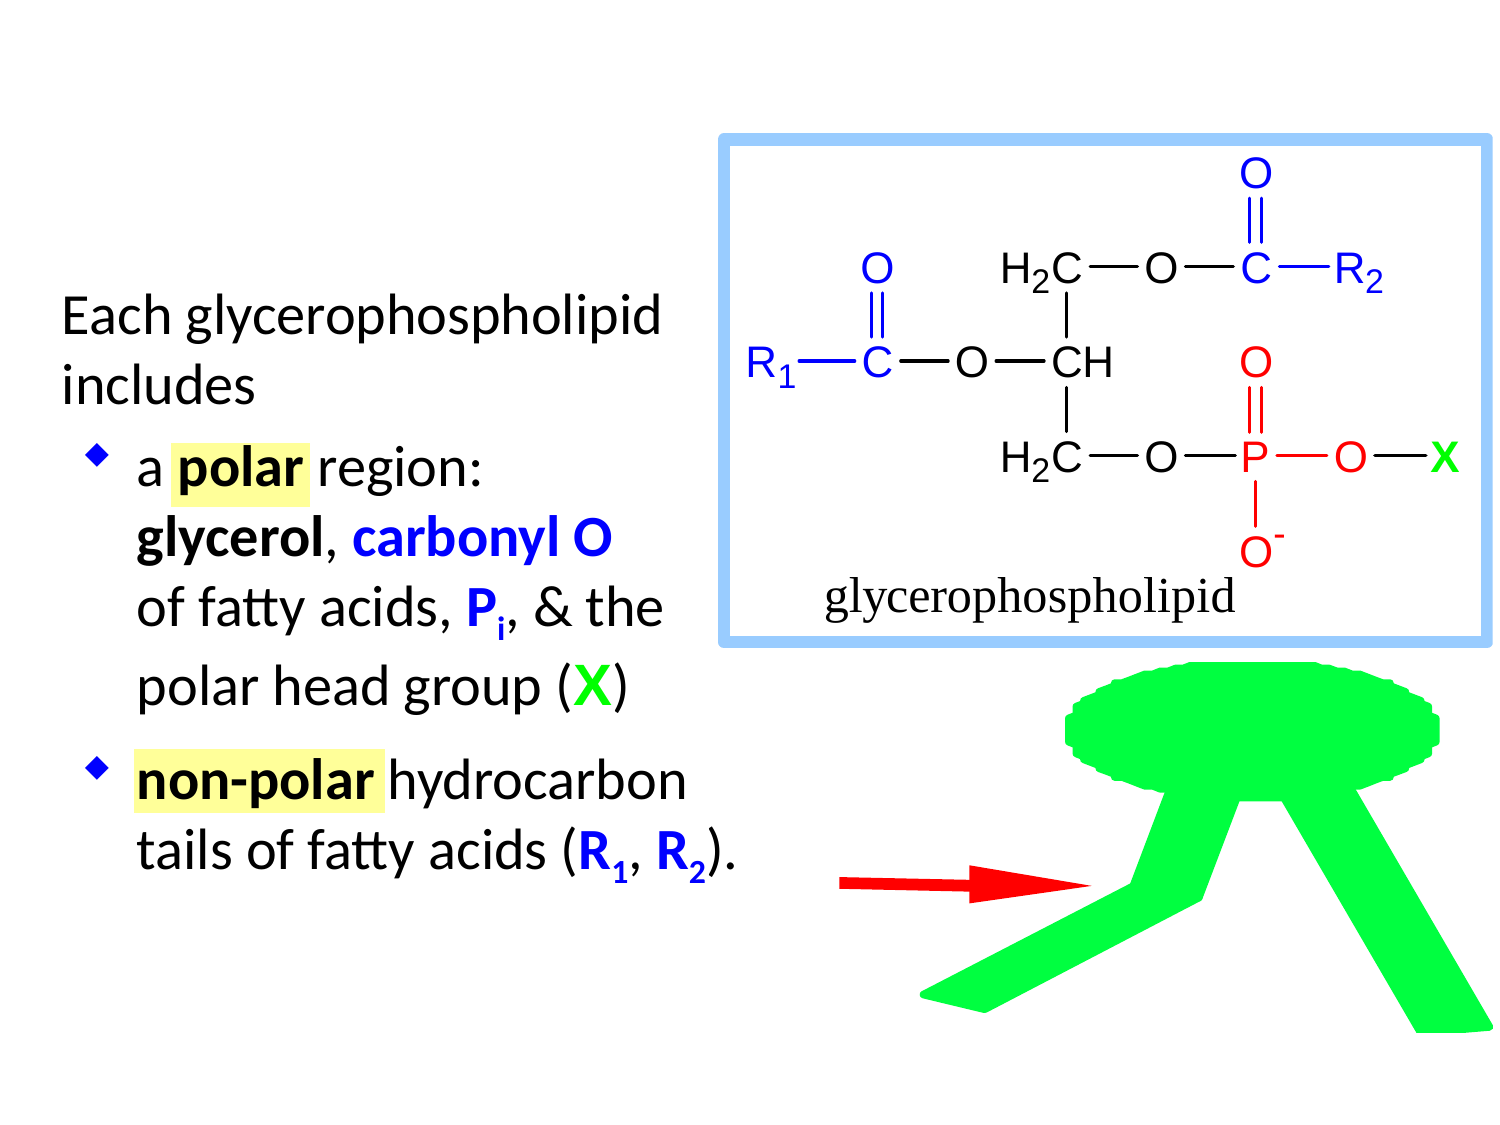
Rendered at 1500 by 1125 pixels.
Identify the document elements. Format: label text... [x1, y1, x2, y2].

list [823, 662, 1498, 1034]
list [711, 127, 1493, 649]
list Each glycerophospholipid includes a polar region: glycerol, carbonyl O of fatty acids, Pi, & the polar head group (X) non-polar hydrocarbon tails of fatty acids (R1, R2). [46, 268, 807, 1125]
